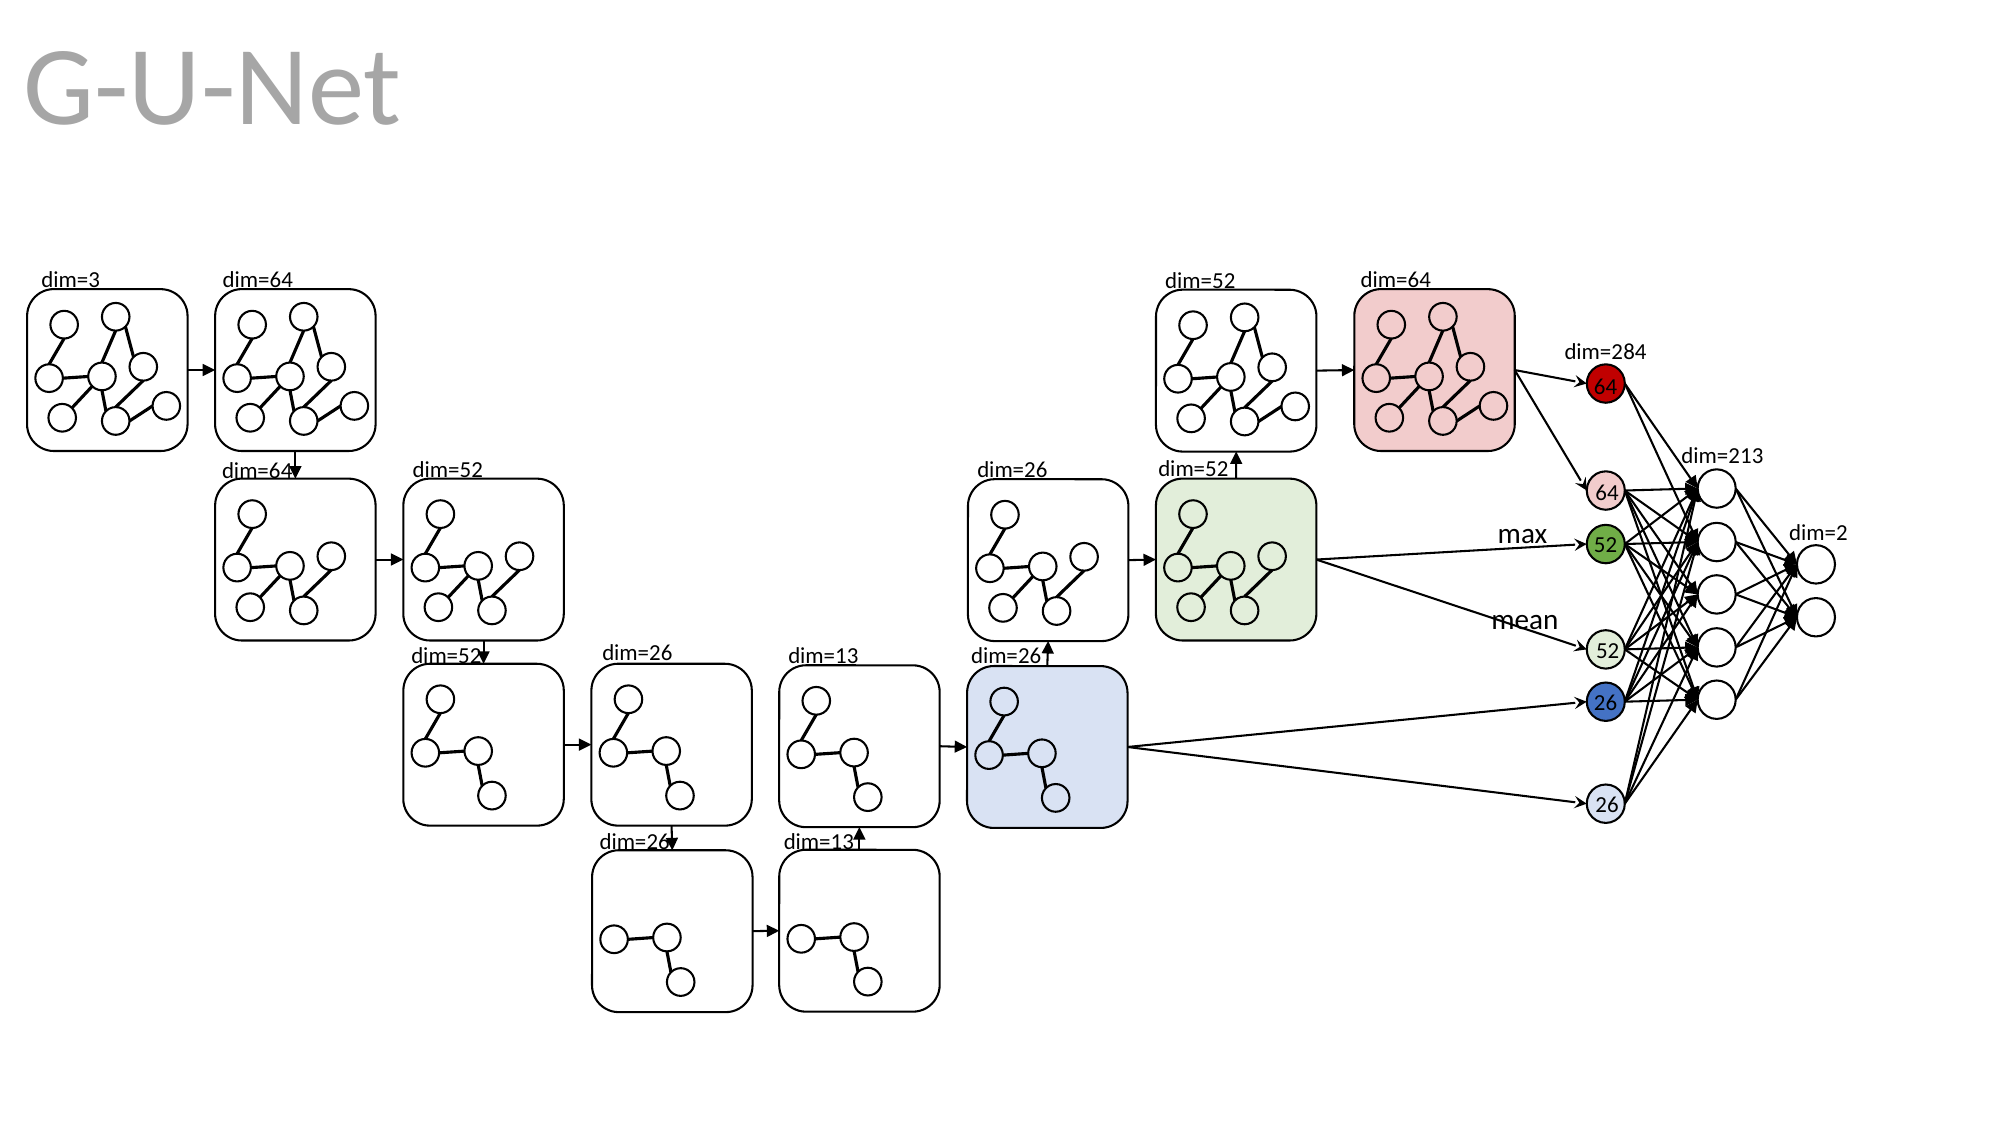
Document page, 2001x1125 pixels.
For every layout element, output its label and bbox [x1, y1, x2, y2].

text_box [8, 4, 417, 155]
text_box [26, 256, 1863, 1014]
